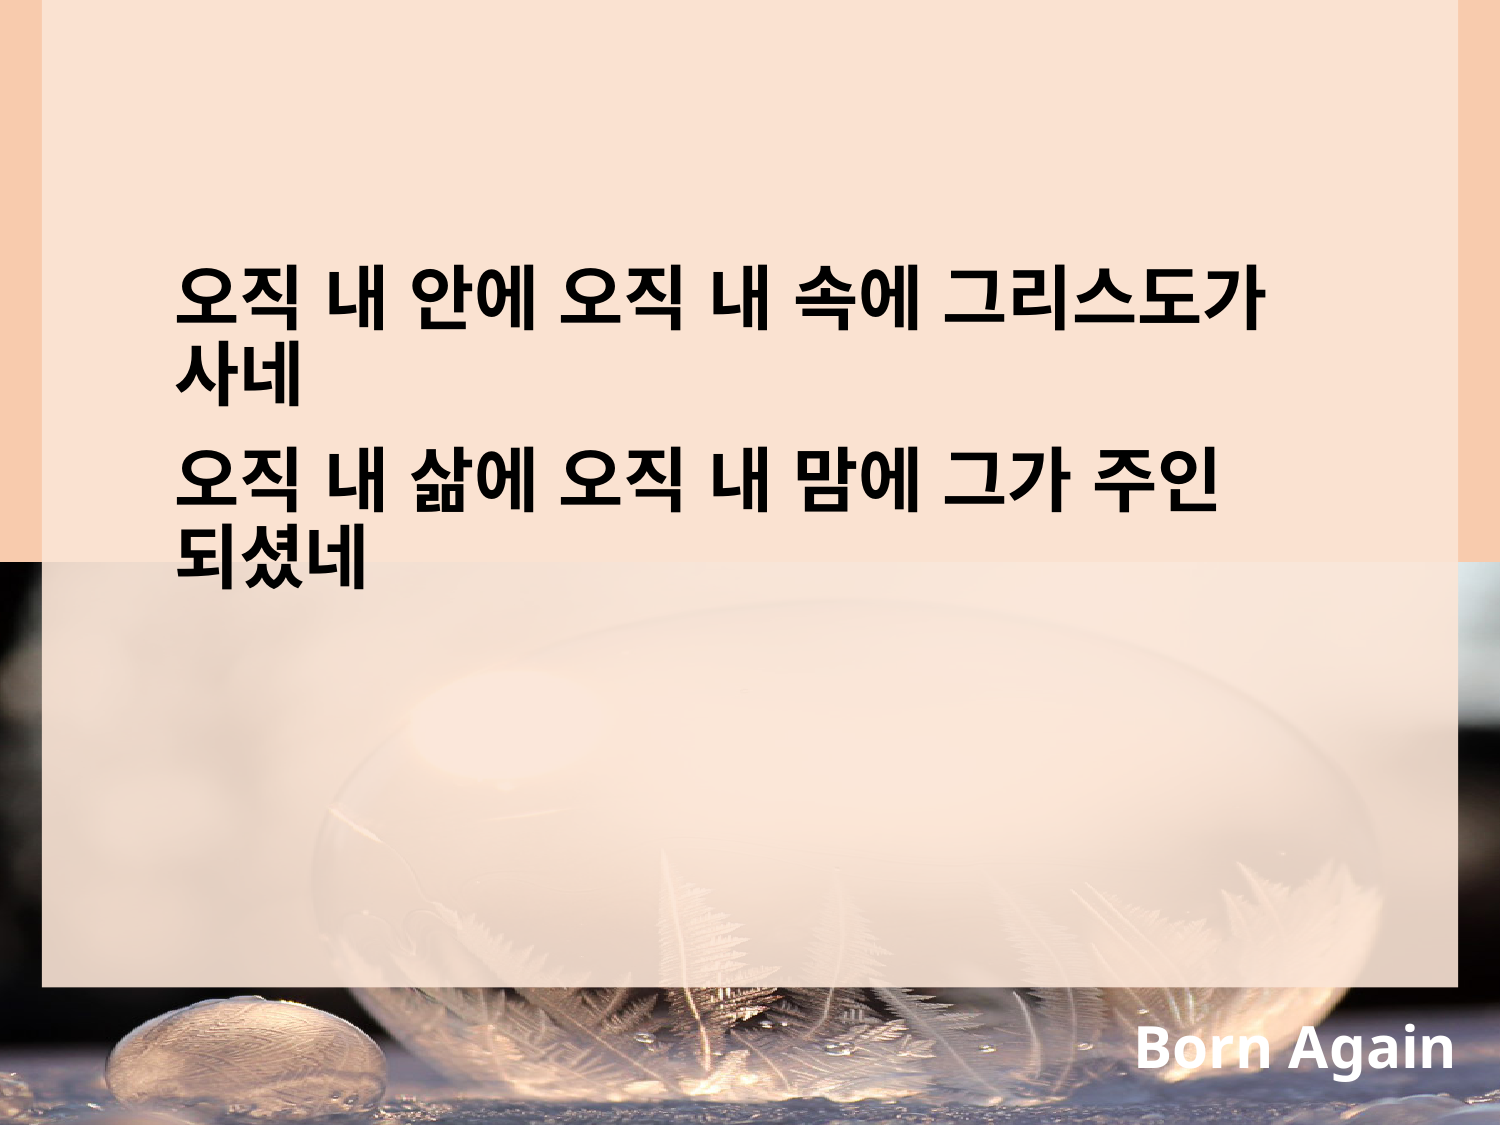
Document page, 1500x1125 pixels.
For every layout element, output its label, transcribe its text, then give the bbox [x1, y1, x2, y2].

text_box [41, 0, 1459, 562]
list 오직 내 안에 오직 내 속에 그리스도가 사네 오직 내 삶에 오직 내 맘에 그가 주인 되셨네 [159, 90, 1343, 562]
picture [0, 562, 1500, 1125]
